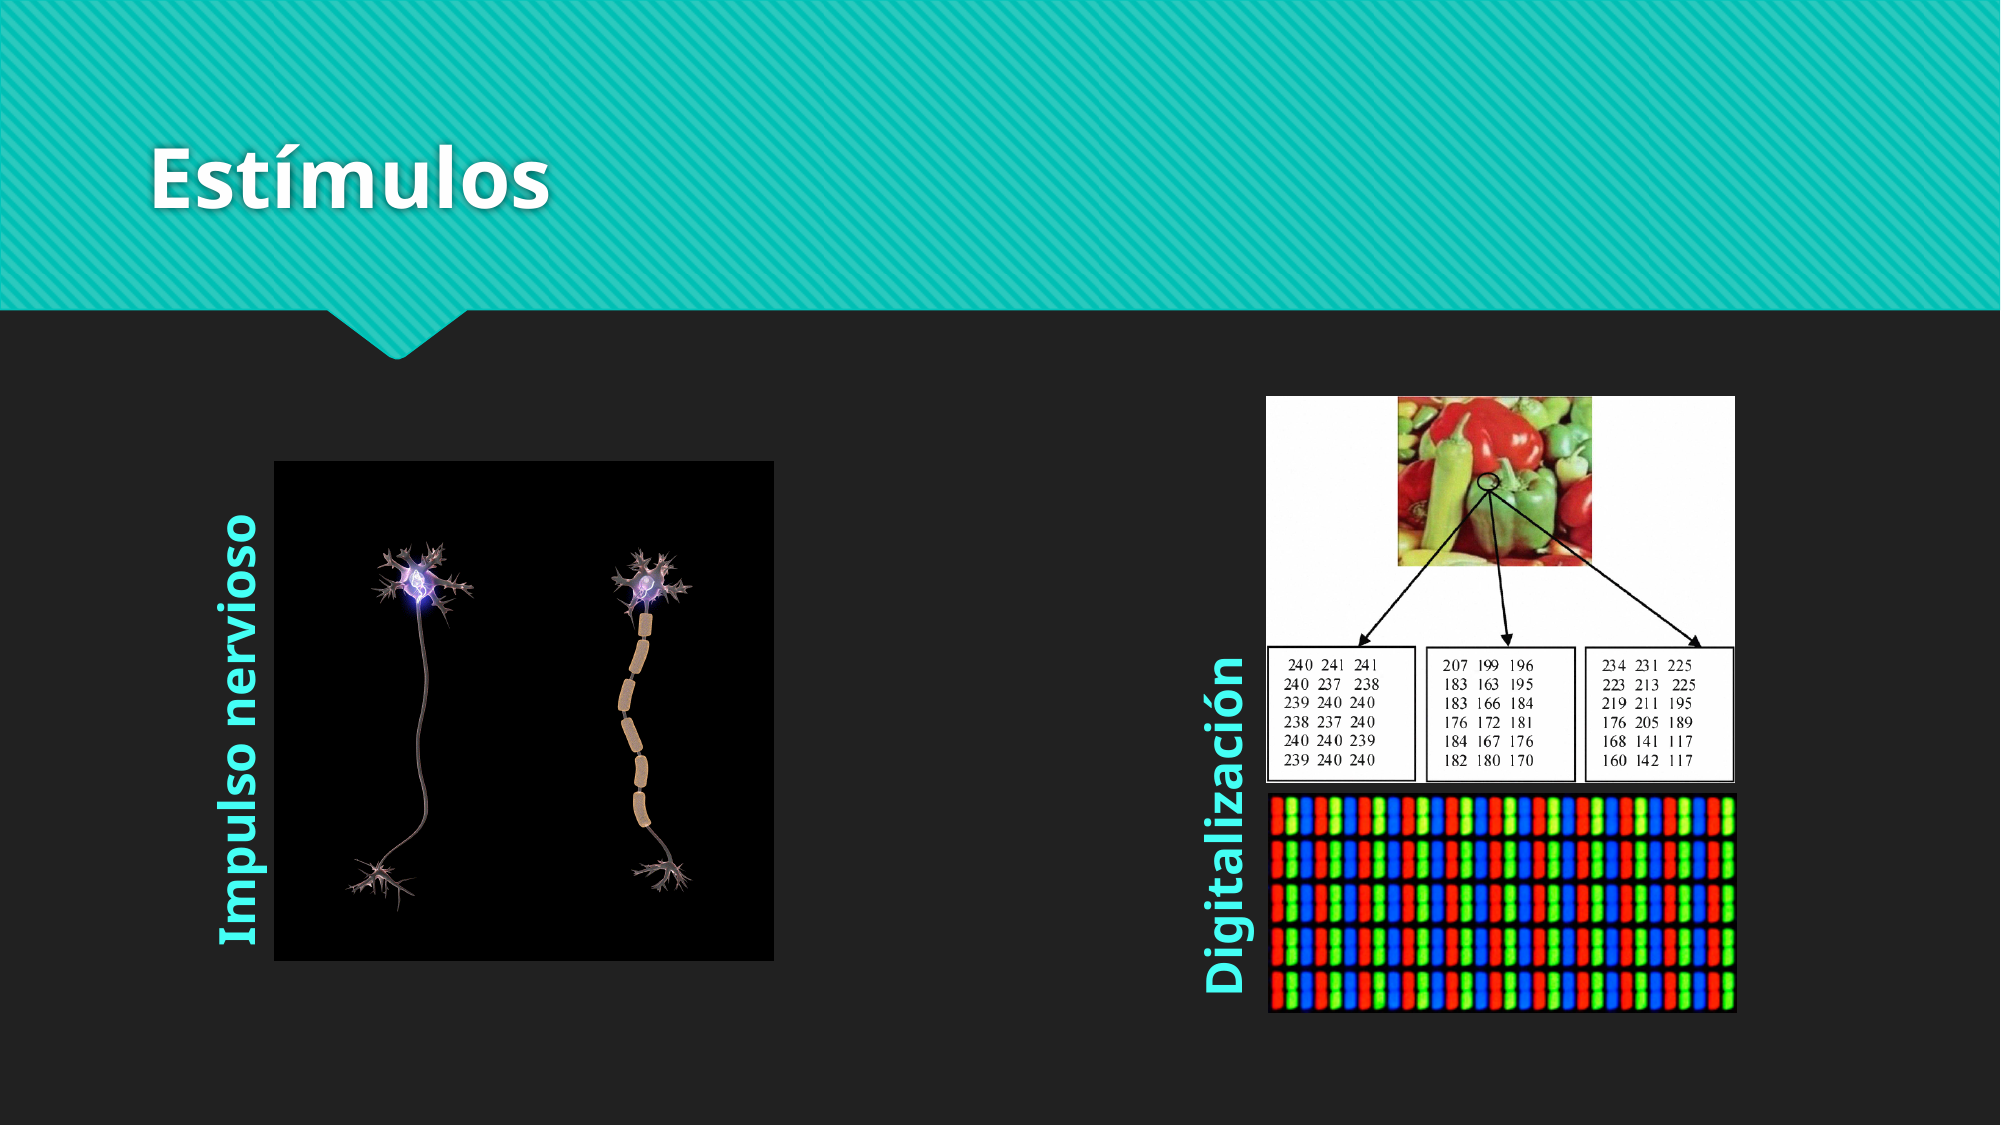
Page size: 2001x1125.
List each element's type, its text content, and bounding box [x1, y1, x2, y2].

picture [273, 461, 774, 962]
text_box Digitalización [1185, 535, 1261, 1013]
picture [1266, 396, 1735, 784]
text_box Impulso nervioso [198, 484, 273, 961]
title Estímulos [132, 73, 1868, 233]
picture [1267, 793, 1738, 1013]
